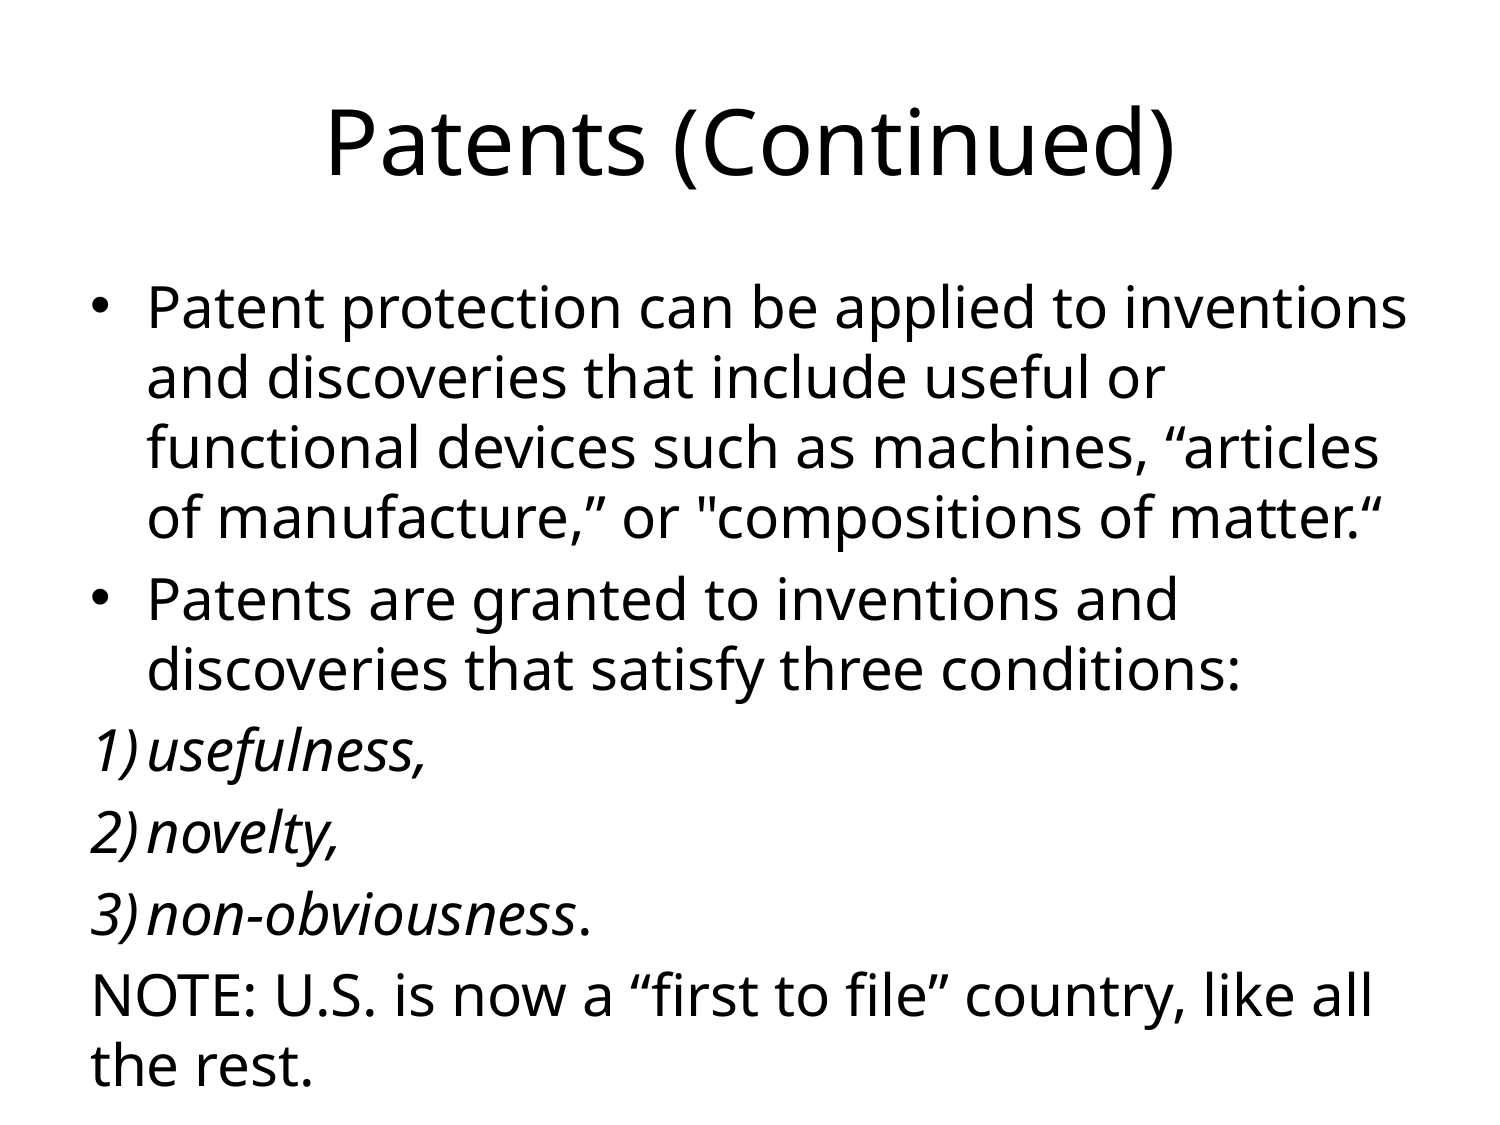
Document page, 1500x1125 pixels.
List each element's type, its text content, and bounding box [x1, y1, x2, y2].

list Patent protection can be applied to inventions and discoveries that include useful or functional devices such as machines, “articles of manufacture,” or "compositions of matter.“ Patents are granted to inventions and discoveries that satisfy three conditions: usefulness, novelty, non-obviousness. NOTE: U.S. is now a “first to file” country, like all the rest. [75, 262, 1425, 1005]
title Patents (Continued) [75, 45, 1425, 233]
